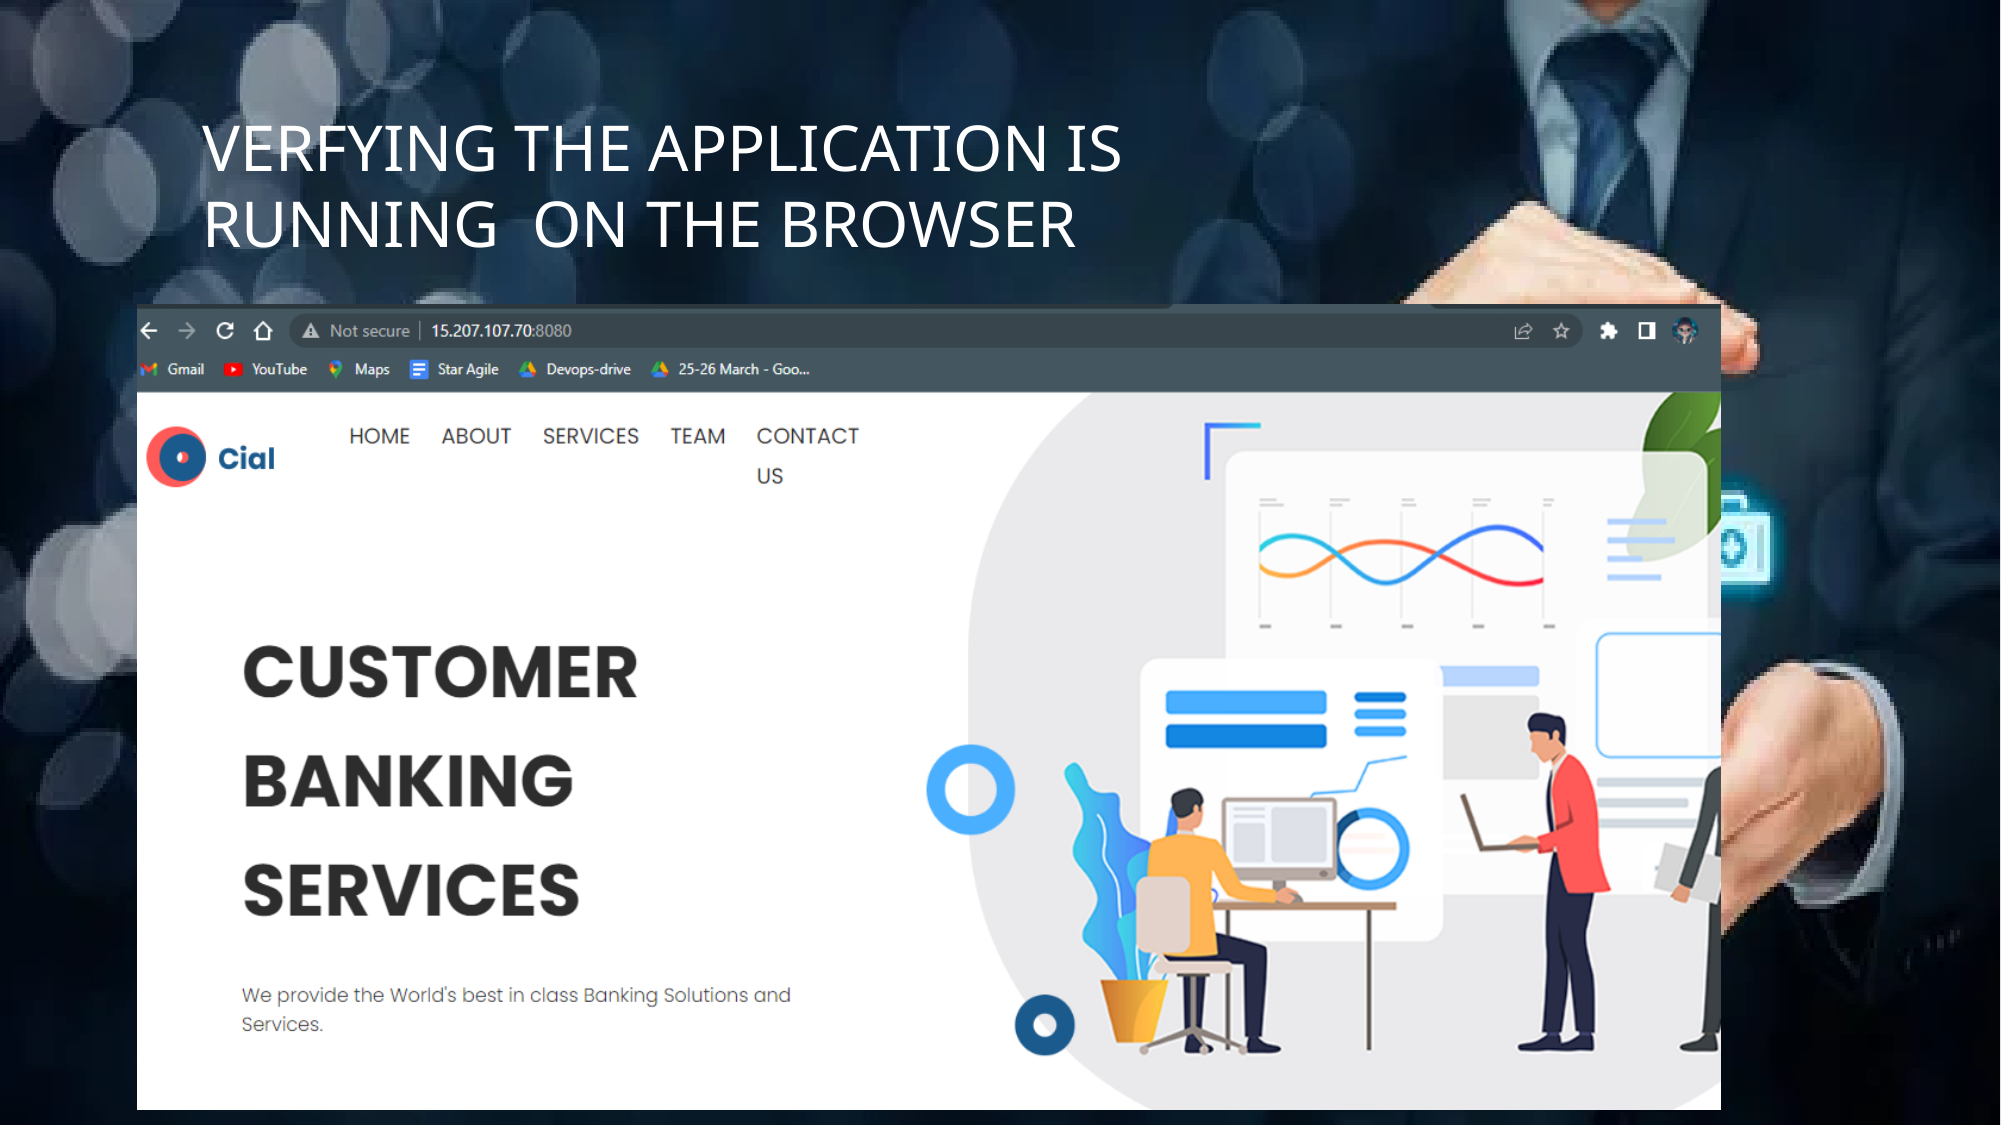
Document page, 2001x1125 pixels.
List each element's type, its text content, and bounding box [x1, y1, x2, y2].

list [136, 304, 1721, 1110]
title VERFYING THE APPLICATION IS RUNNING ON THE BROWSER [187, 99, 1372, 268]
picture [0, 0, 2001, 1125]
